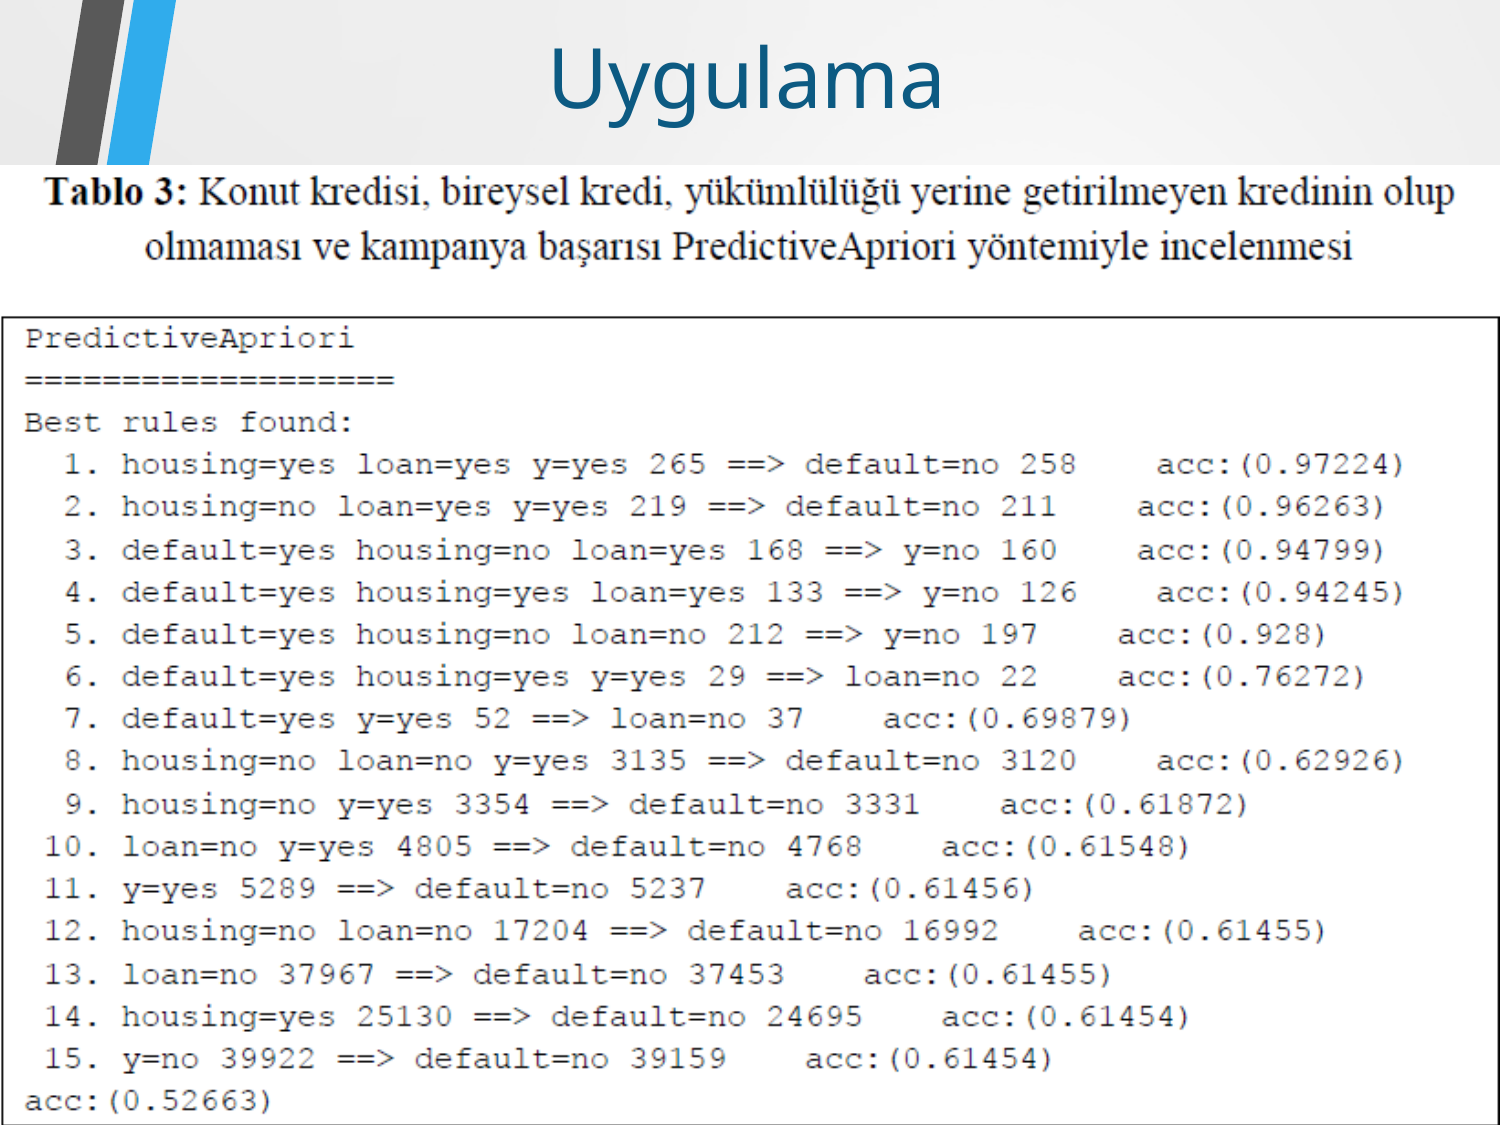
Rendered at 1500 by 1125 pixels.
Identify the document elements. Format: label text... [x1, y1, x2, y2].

title Uygulama [0, 1, 1495, 149]
picture [0, 165, 1500, 1125]
